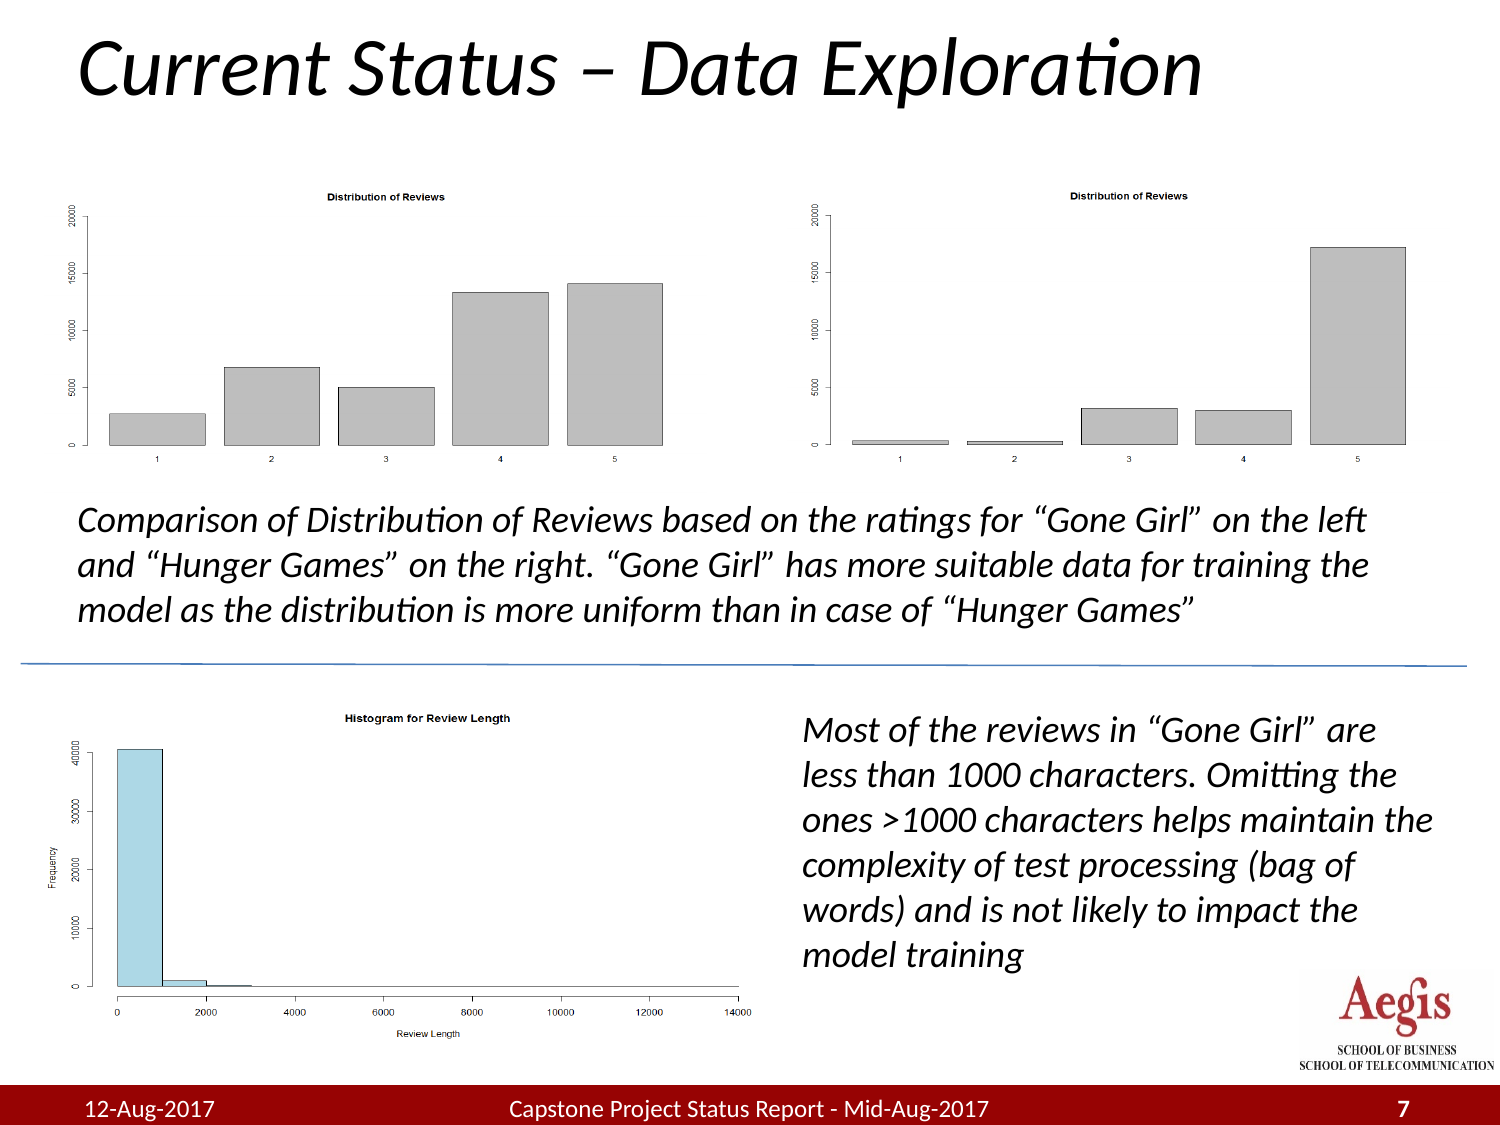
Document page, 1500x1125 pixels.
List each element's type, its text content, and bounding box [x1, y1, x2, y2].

slide_number 7 [1074, 1077, 1425, 1125]
picture [44, 176, 708, 493]
text_box Most of the reviews in “Gone Girl” are less than 1000 characters. Omitting the ones >1000 characters helps maintain the complexity of test processing (bag of words) and is not likely to impact the model training [791, 697, 1450, 985]
picture [44, 696, 788, 1050]
picture [1299, 969, 1494, 1070]
title Current Status – Data Exploration [62, 0, 1450, 125]
slide_number 12-Aug-2017 [69, 1077, 419, 1125]
footer Capstone Project Status Report - Mid-Aug-2017 [474, 1077, 1025, 1125]
picture [786, 176, 1450, 493]
text_box Comparison of Distribution of Reviews based on the ratings for “Gone Girl” on the left and “Hunger Games” on the right. “Gone Girl” has more suitable data for training the model as the distribution is more uniform than in case of “Hunger Games” [62, 487, 1425, 639]
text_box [20, 663, 1468, 667]
